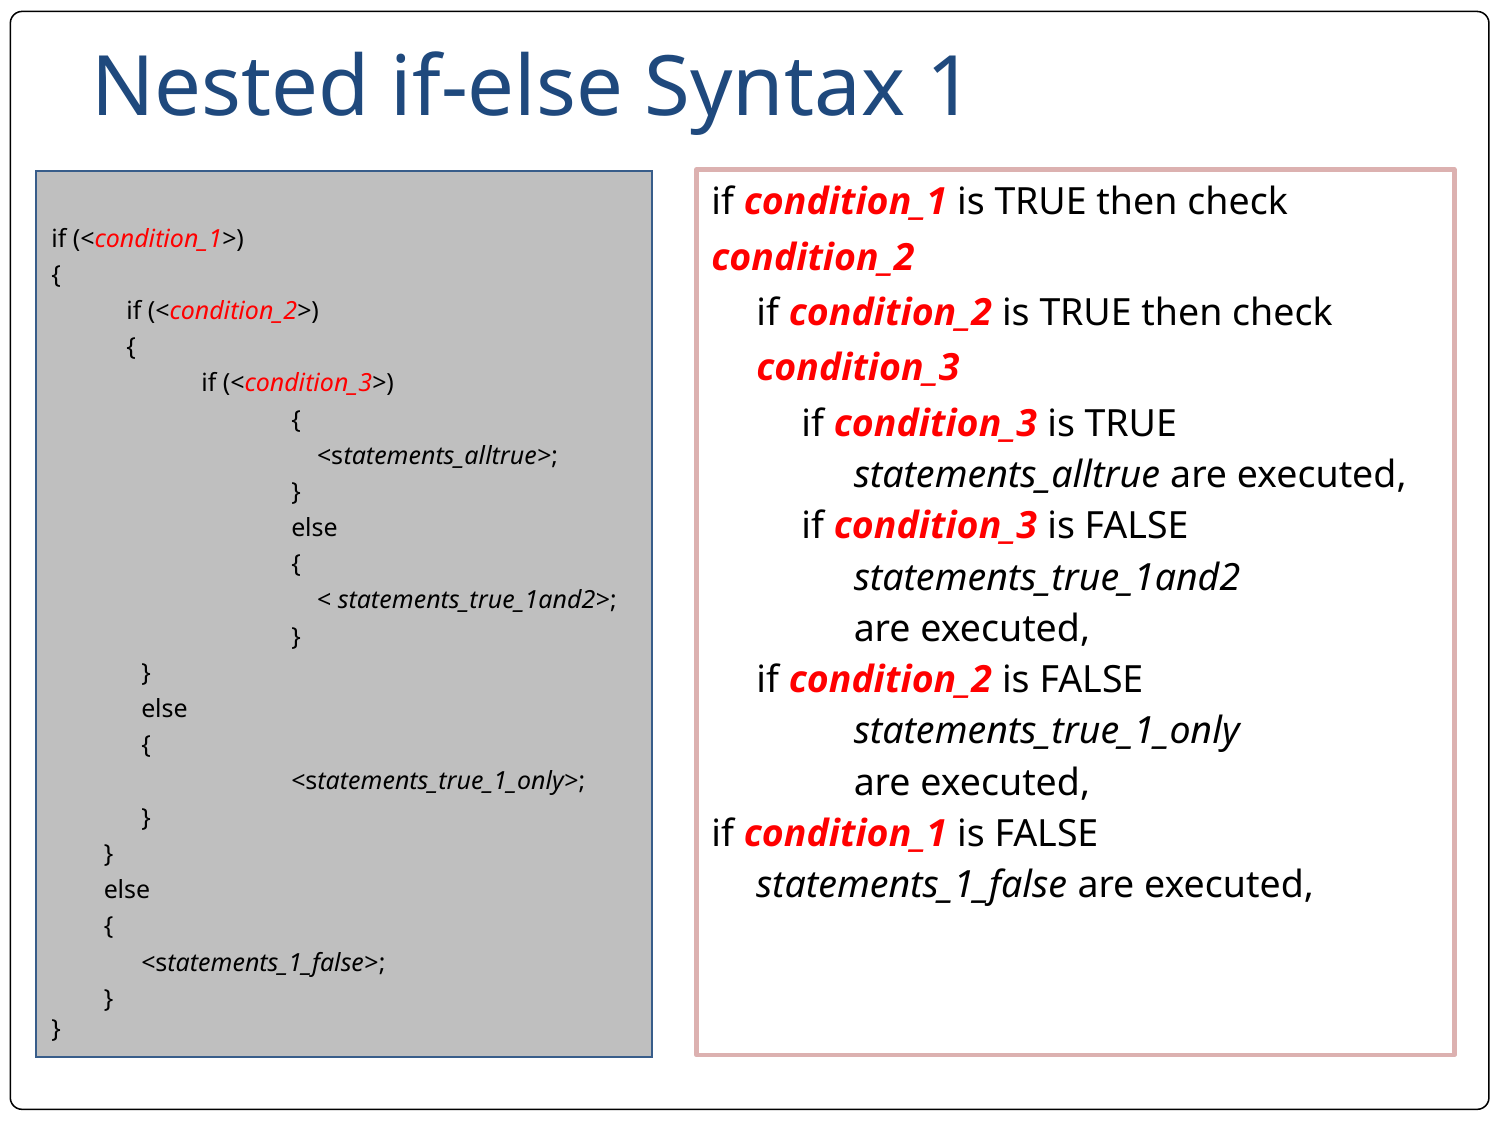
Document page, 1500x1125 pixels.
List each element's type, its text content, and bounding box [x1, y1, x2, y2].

title Nested if-else Syntax 1 [76, 12, 1426, 148]
text_box if (<condition_1>) { if (<condition_2>) { if (<condition_3>) { <statements_alltrue>; } else { < statements_true_1and2>; } } else { <statements_true_1_only>; } } else { <statements_1_false>; } } [36, 171, 653, 1057]
list if condition_1 is TRUE then check condition_2 if condition_2 is TRUE then check condition_3 if condition_3 is TRUE statements_alltrue are executed, if condition_3 is FALSE statements_true_1and2 are executed, if condition_2 is FALSE statements_true_1_only are executed, if condition_1 is FALSE statements_1_false are executed, [696, 169, 1455, 1055]
